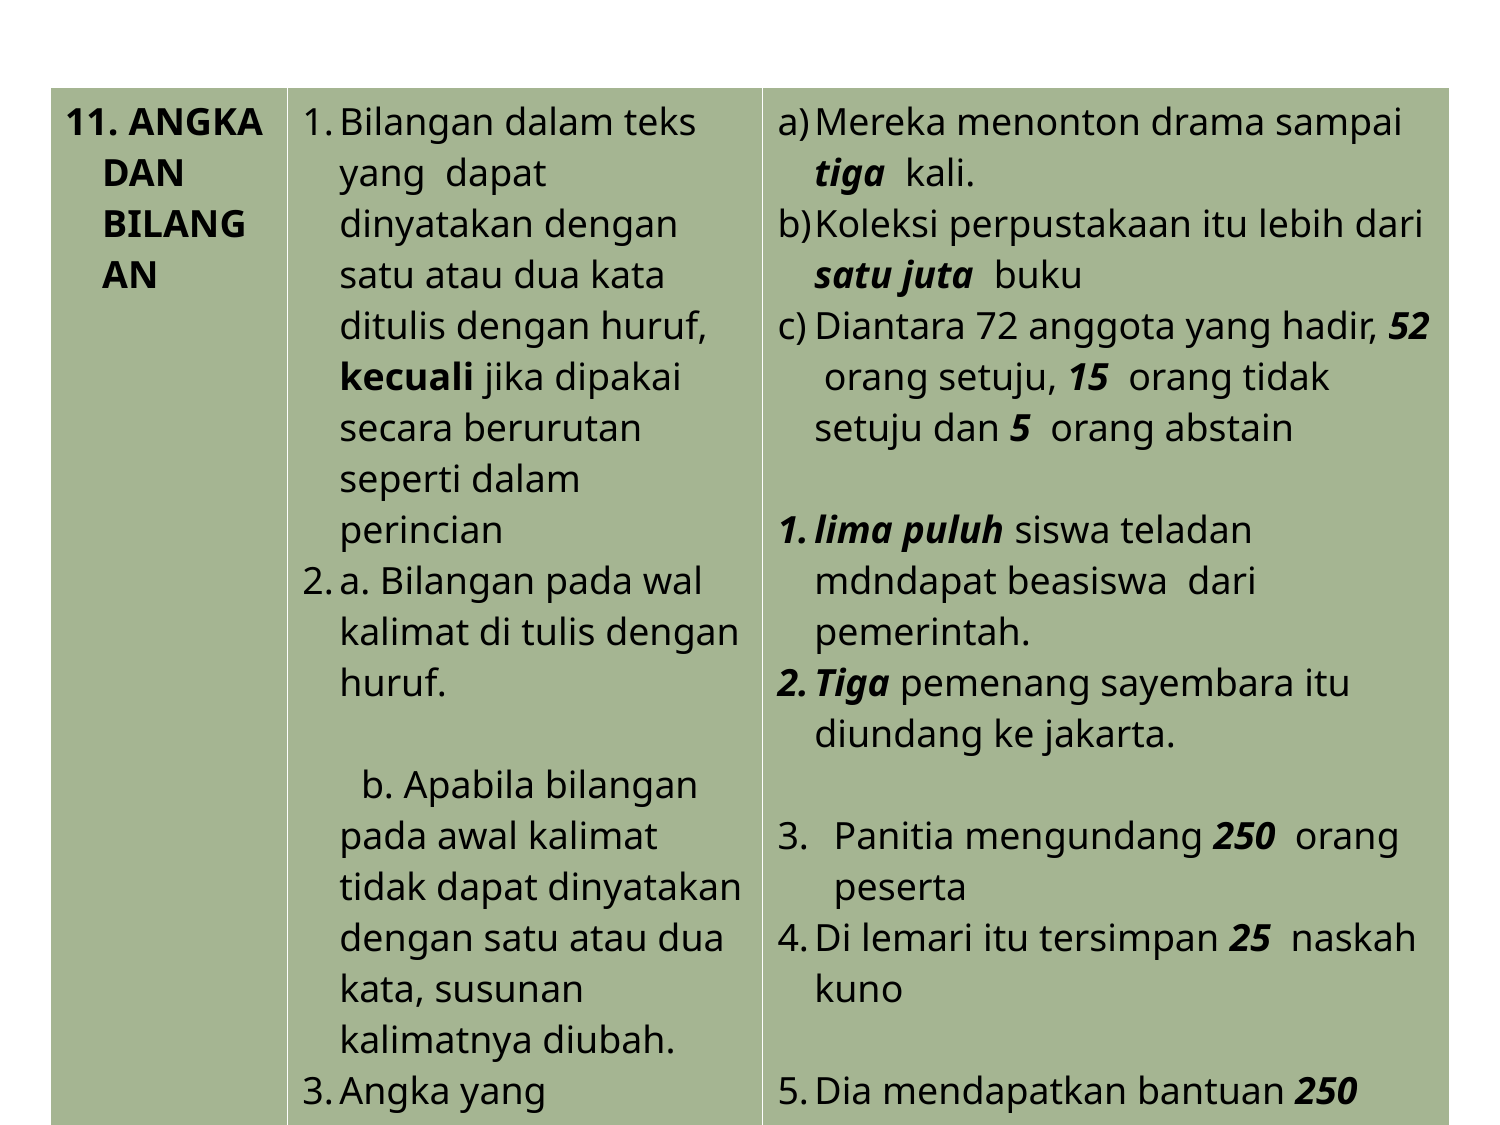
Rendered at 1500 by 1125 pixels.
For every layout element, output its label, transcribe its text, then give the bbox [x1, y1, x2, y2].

table_header ANGKA DAN BILANGAN [51, 88, 287, 1125]
table_header Mereka menonton drama sampai tiga kali. Koleksi perpustakaan itu lebih dari satu juta buku Diantara 72 anggota yang hadir, 52 orang setuju, 15 orang tidak setuju dan 5 orang abstain lima puluh siswa teladan mdndapat beasiswa dari pemerintah. Tiga pemenang sayembara itu diundang ke jakarta. Panitia mengundang 250 orang peserta Di lemari itu tersimpan 25 naskah kuno Dia mendapatkan bantuan 250 juta rupiah untuk mengembangkan usahanya Proyek pemberdayaan ekonomi rakyat itu memerlukan biaya 10 triliun 0,5 sentimeter - 5 kilometer 4 hektar - 10 liter 2 tahun 6 bulan 5 hari - 1 jam 20 menit Rp5.000,00 - US$3,50 [763, 88, 1449, 1125]
table_header Bilangan dalam teks yang dapat dinyatakan dengan satu atau dua kata ditulis dengan huruf, kecuali jika dipakai secara berurutan seperti dalam perincian a. Bilangan pada wal kalimat di tulis dengan huruf. b. Apabila bilangan pada awal kalimat tidak dapat dinyatakan dengan satu atau dua kata, susunan kalimatnya diubah. Angka yang menunjukan bilangan besar dapat ditulis sebagian dengan hurf supaya lebih mudah dibaca Angka dipakai untuk menyatakan Ukuran pancang, berat, luas , isi dan waktu Nilai uang [288, 88, 762, 1125]
